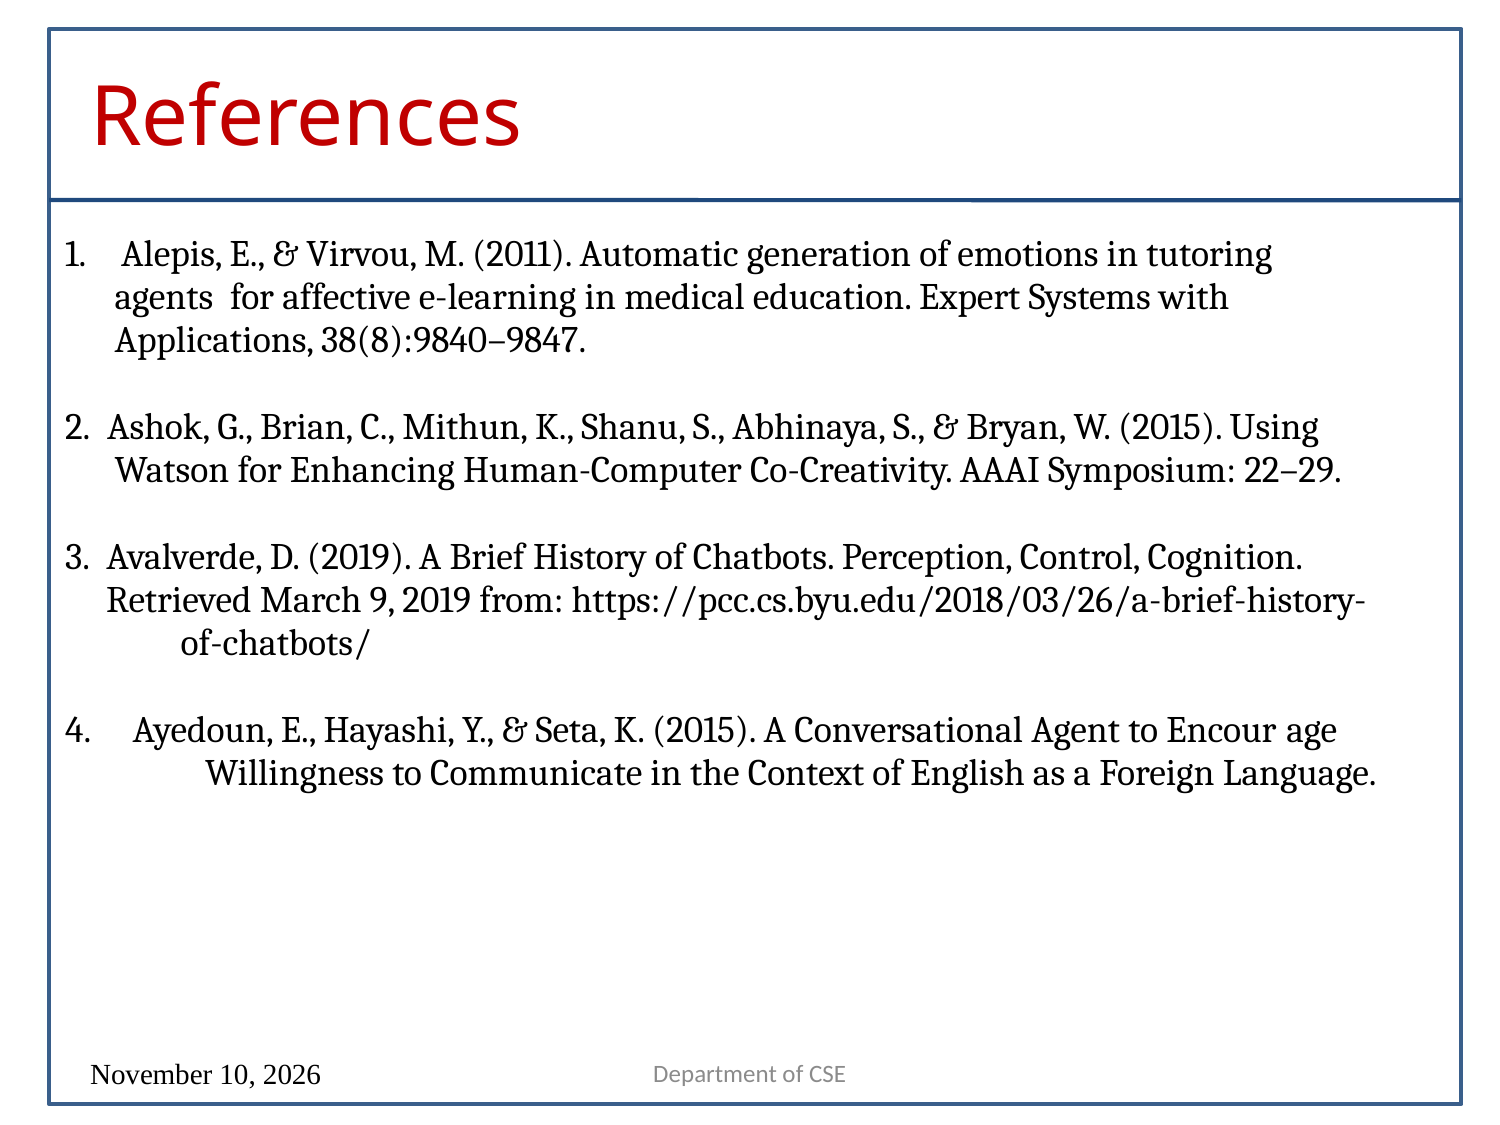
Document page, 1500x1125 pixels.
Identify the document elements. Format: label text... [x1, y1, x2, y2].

table_header Alepis, E., & Virvou, M. (2011). Automatic generation of emotions in tutoring agents for affective e-learning in medical education. Expert Systems with Applications, 38(8):9840–9847. 2. Ashok, G., Brian, C., Mithun, K., Shanu, S., Abhinaya, S., & Bryan, W. (2015). Using Watson for Enhancing Human-Computer Co-Creativity. AAAI Symposium: 22–29. 3. Avalverde, D. (2019). A Brief History of Chatbots. Perception, Control, Cognition. Retrieved March 9, 2019 from: https://pcc.cs.byu.edu/2018/03/26/a-brief-history- of-chatbots/ 4. Ayedoun, E., Hayashi, Y., & Seta, K. (2015). A Conversational Agent to Encour age Willingness to Communicate in the Context of English as a Foreign Language. [50, 225, 1463, 962]
text_box References [74, 50, 1425, 175]
table_cell [50, 962, 1463, 1125]
